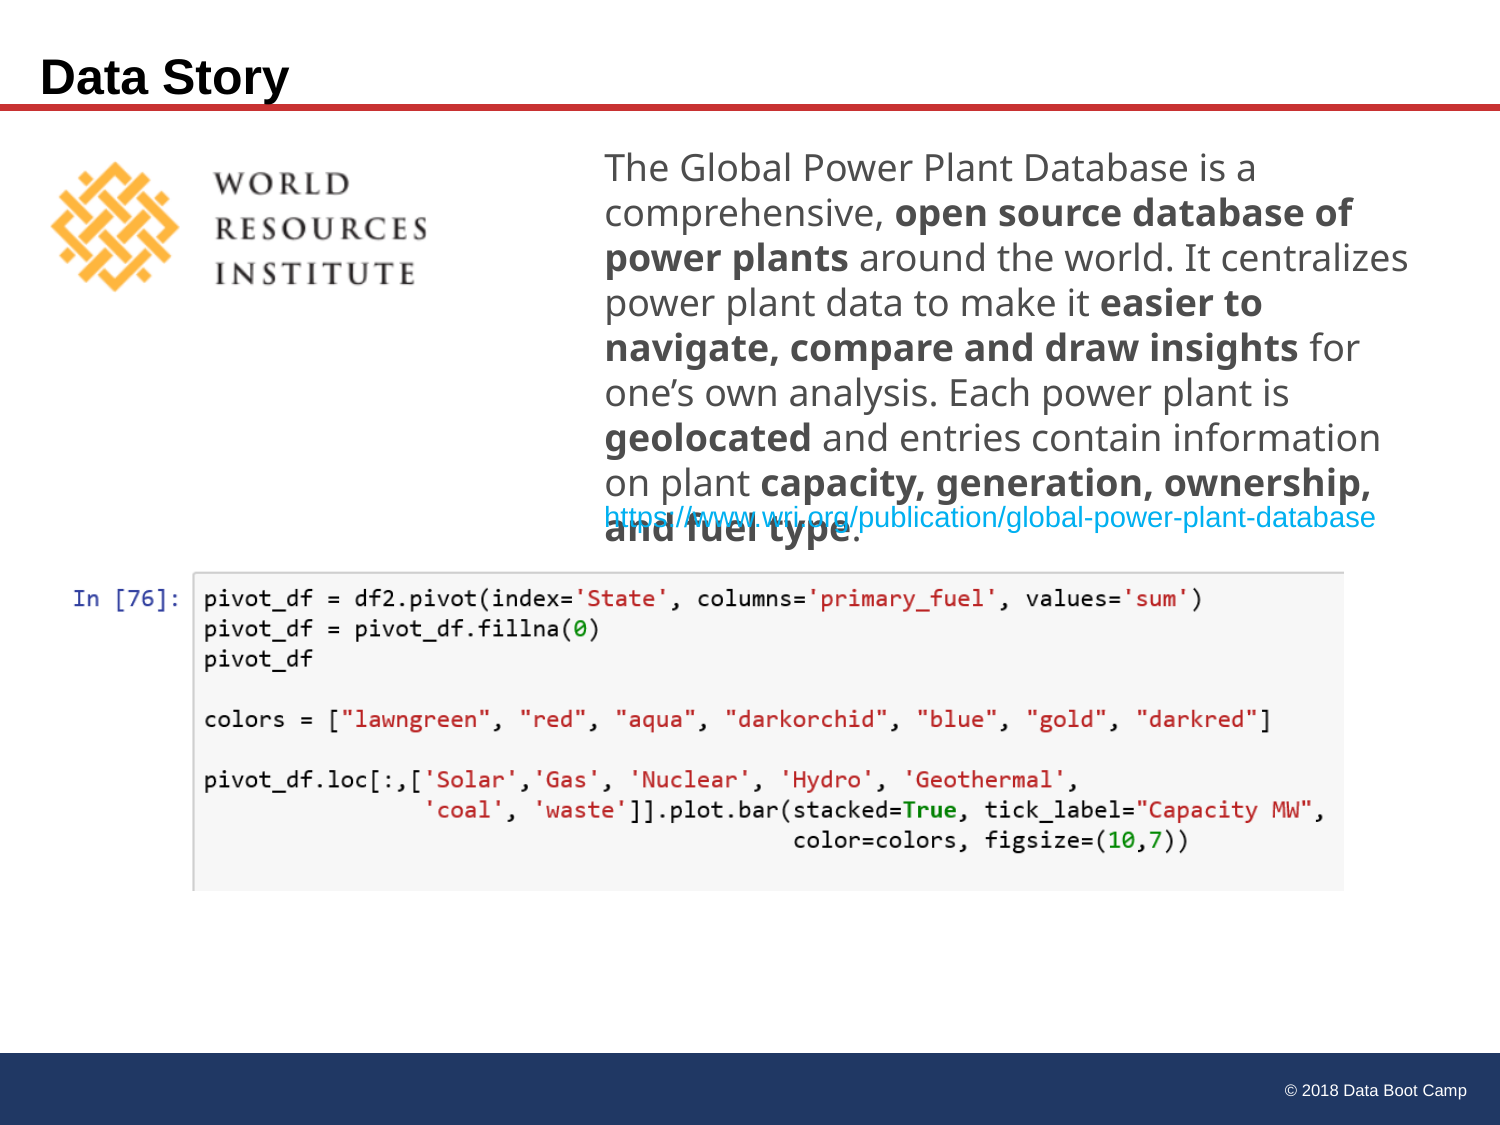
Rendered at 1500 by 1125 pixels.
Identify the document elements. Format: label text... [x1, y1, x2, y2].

text_box The Global Power Plant Database is a comprehensive, open source database of power plants around the world. It centralizes power plant data to make it easier to navigate, compare and draw insights for one’s own analysis. Each power plant is geolocated and entries contain information on plant capacity, generation, ownership, and fuel type. [589, 136, 1438, 557]
title Data Story [24, 24, 923, 133]
text_box https://www.wri.org/publication/global-power-plant-database [589, 490, 1393, 541]
picture [62, 562, 1344, 891]
picture [37, 152, 442, 298]
